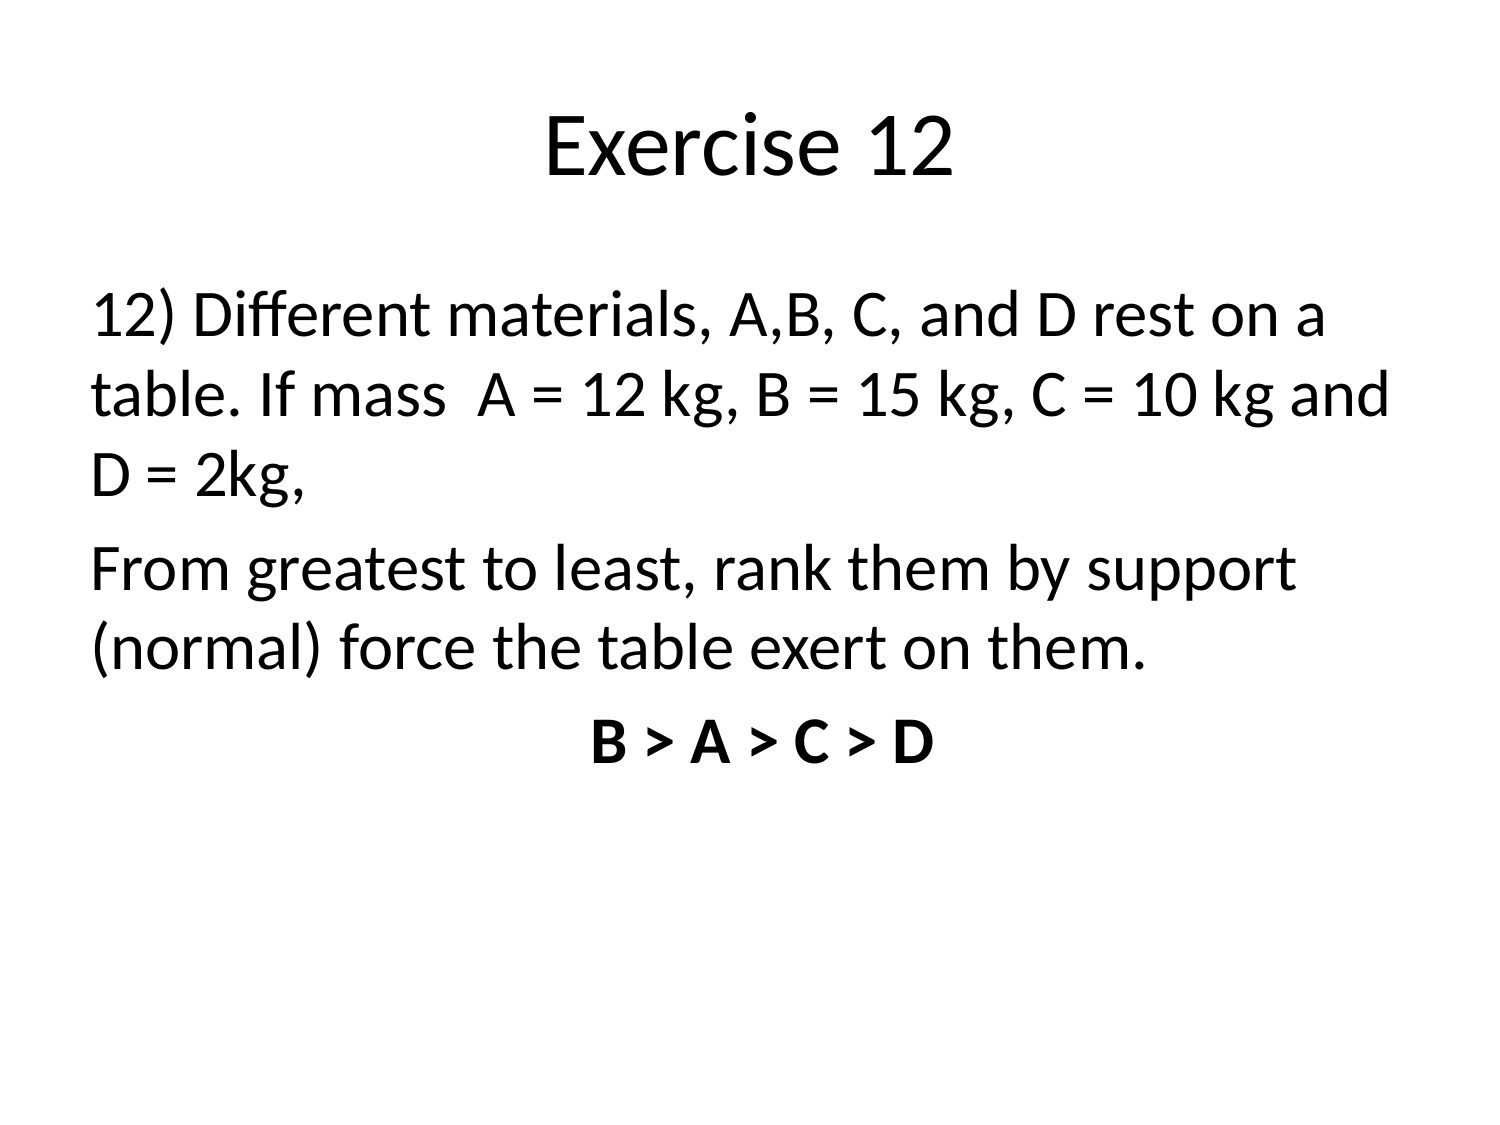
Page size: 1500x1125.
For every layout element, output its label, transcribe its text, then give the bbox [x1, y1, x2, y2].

list 12) Different materials, A,B, C, and D rest on a table. If mass A = 12 kg, B = 15 kg, C = 10 kg and D = 2kg, From greatest to least, rank them by support (normal) force the table exert on them. B > A > C > D [75, 262, 1450, 1005]
title Exercise 12 [75, 45, 1425, 233]
